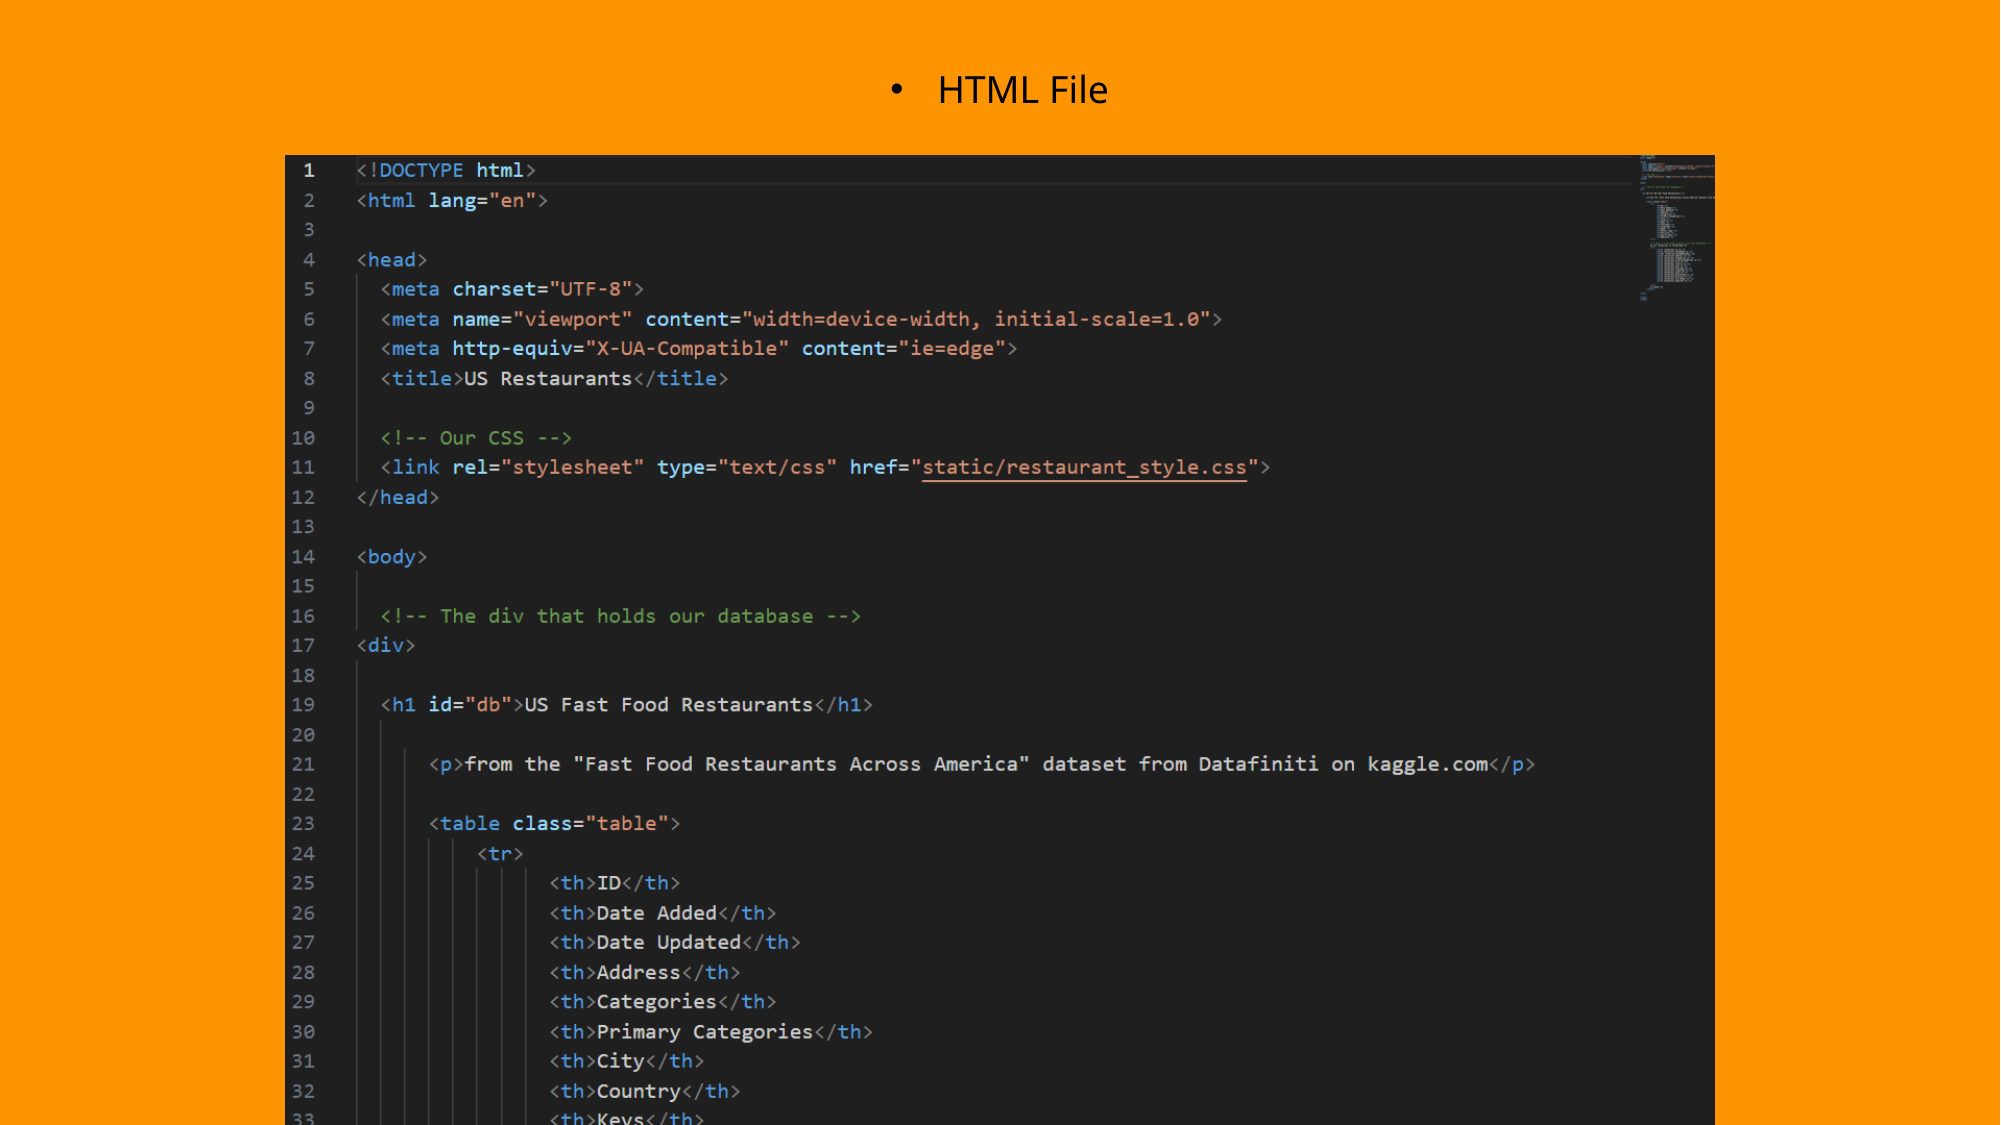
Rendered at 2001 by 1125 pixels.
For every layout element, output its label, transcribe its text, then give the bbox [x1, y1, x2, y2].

picture [285, 155, 1715, 1125]
text_box HTML File [875, 59, 1125, 119]
